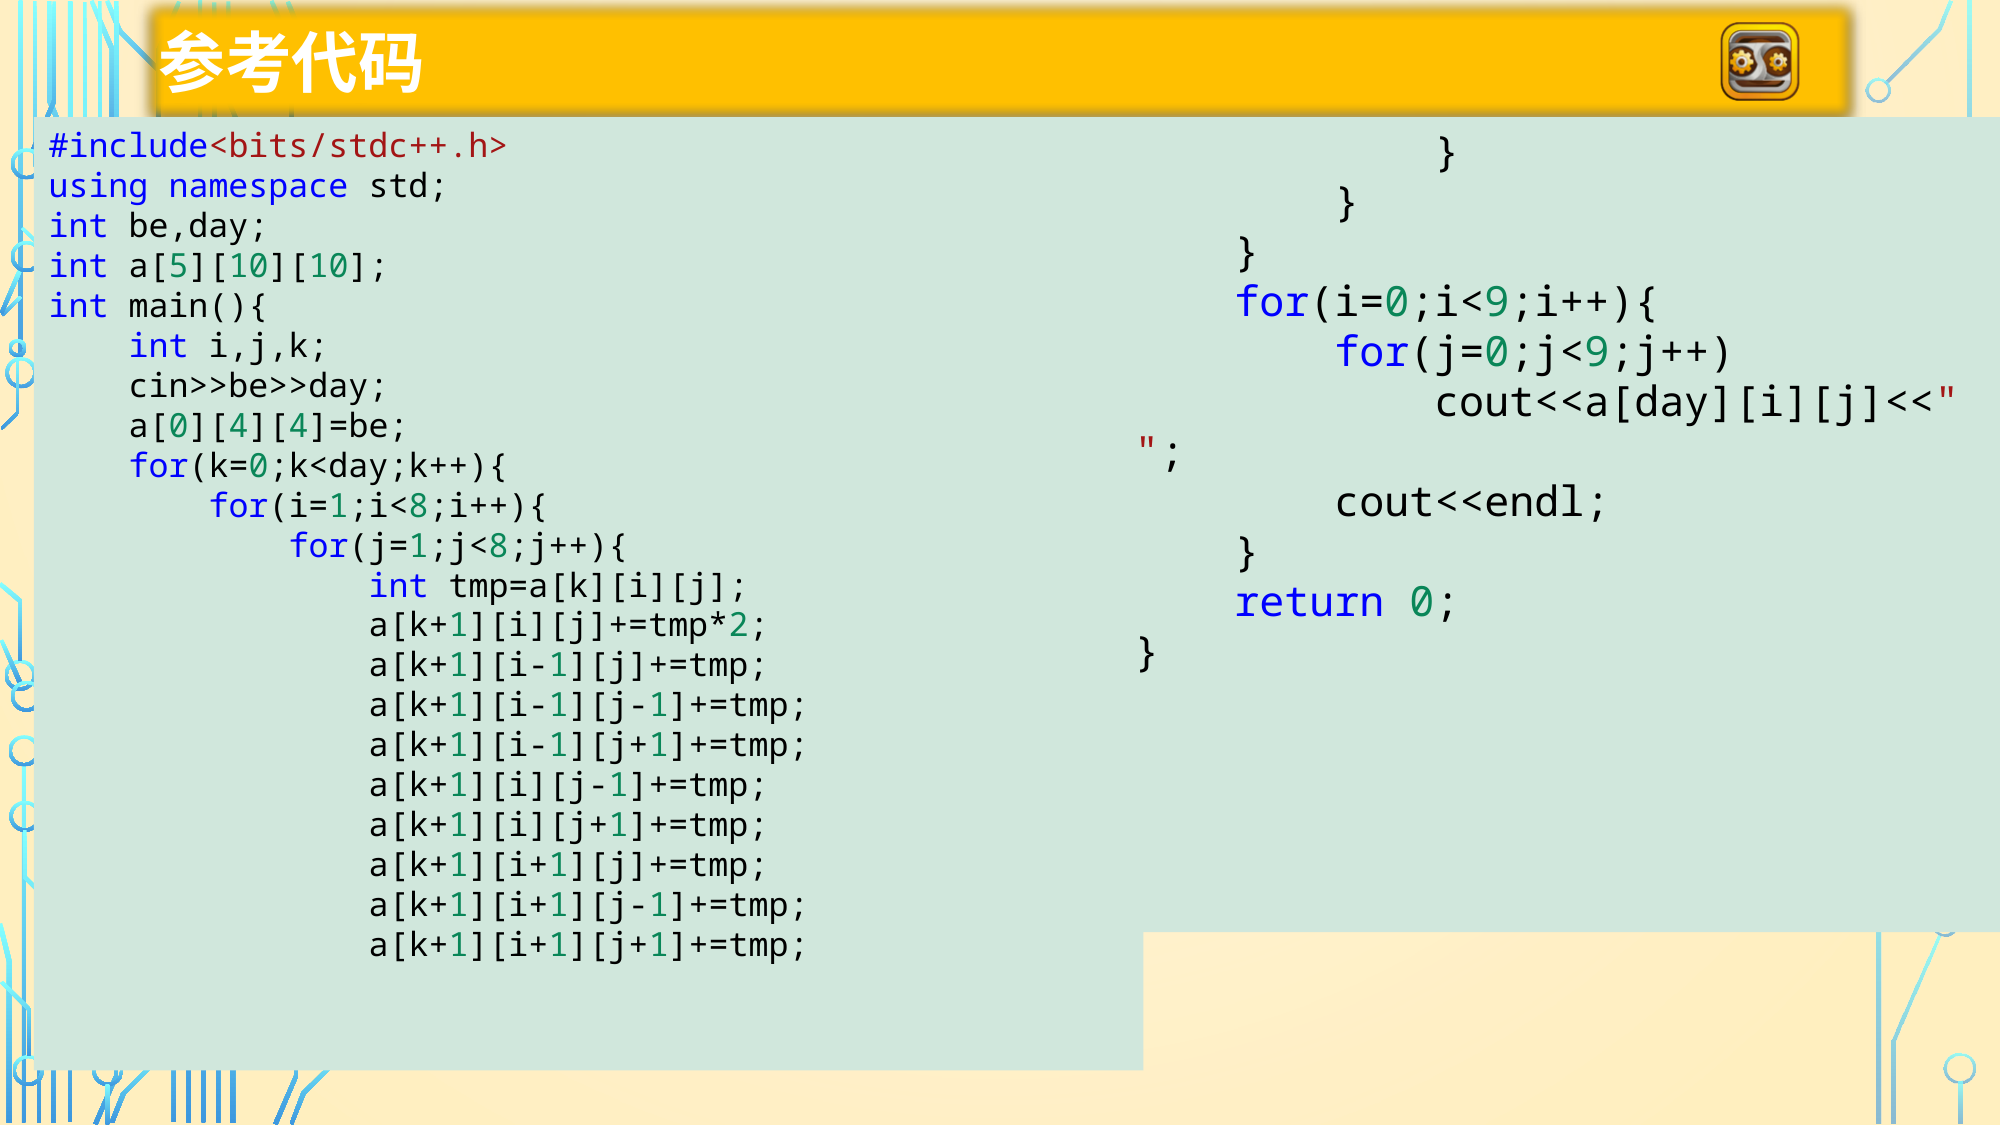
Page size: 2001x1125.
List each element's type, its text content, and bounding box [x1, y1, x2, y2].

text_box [143, 0, 1857, 123]
text_box } } } for(i=0;i<9;i++){ for(j=0;j<9;j++) cout<<a[day][i][j]<<" "; cout<<endl; } return 0; } [1119, 117, 2000, 933]
text_box #include<bits/stdc++.h> using namespace std; int be,day; int a[5][10][10]; int main(){ int i,j,k; cin>>be>>day; a[0][4][4]=be; for(k=0;k<day;k++){ for(i=1;i<8;i++){ for(j=1;j<8;j++){ int tmp=a[k][i][j]; a[k+1][i][j]+=tmp*2; a[k+1][i-1][j]+=tmp; a[k+1][i-1][j-1]+=tmp; a[k+1][i-1][j+1]+=tmp; a[k+1][i][j-1]+=tmp; a[k+1][i][j+1]+=tmp; a[k+1][i+1][j]+=tmp; a[k+1][i+1][j-1]+=tmp; a[k+1][i+1][j+1]+=tmp; [33, 117, 1144, 1071]
